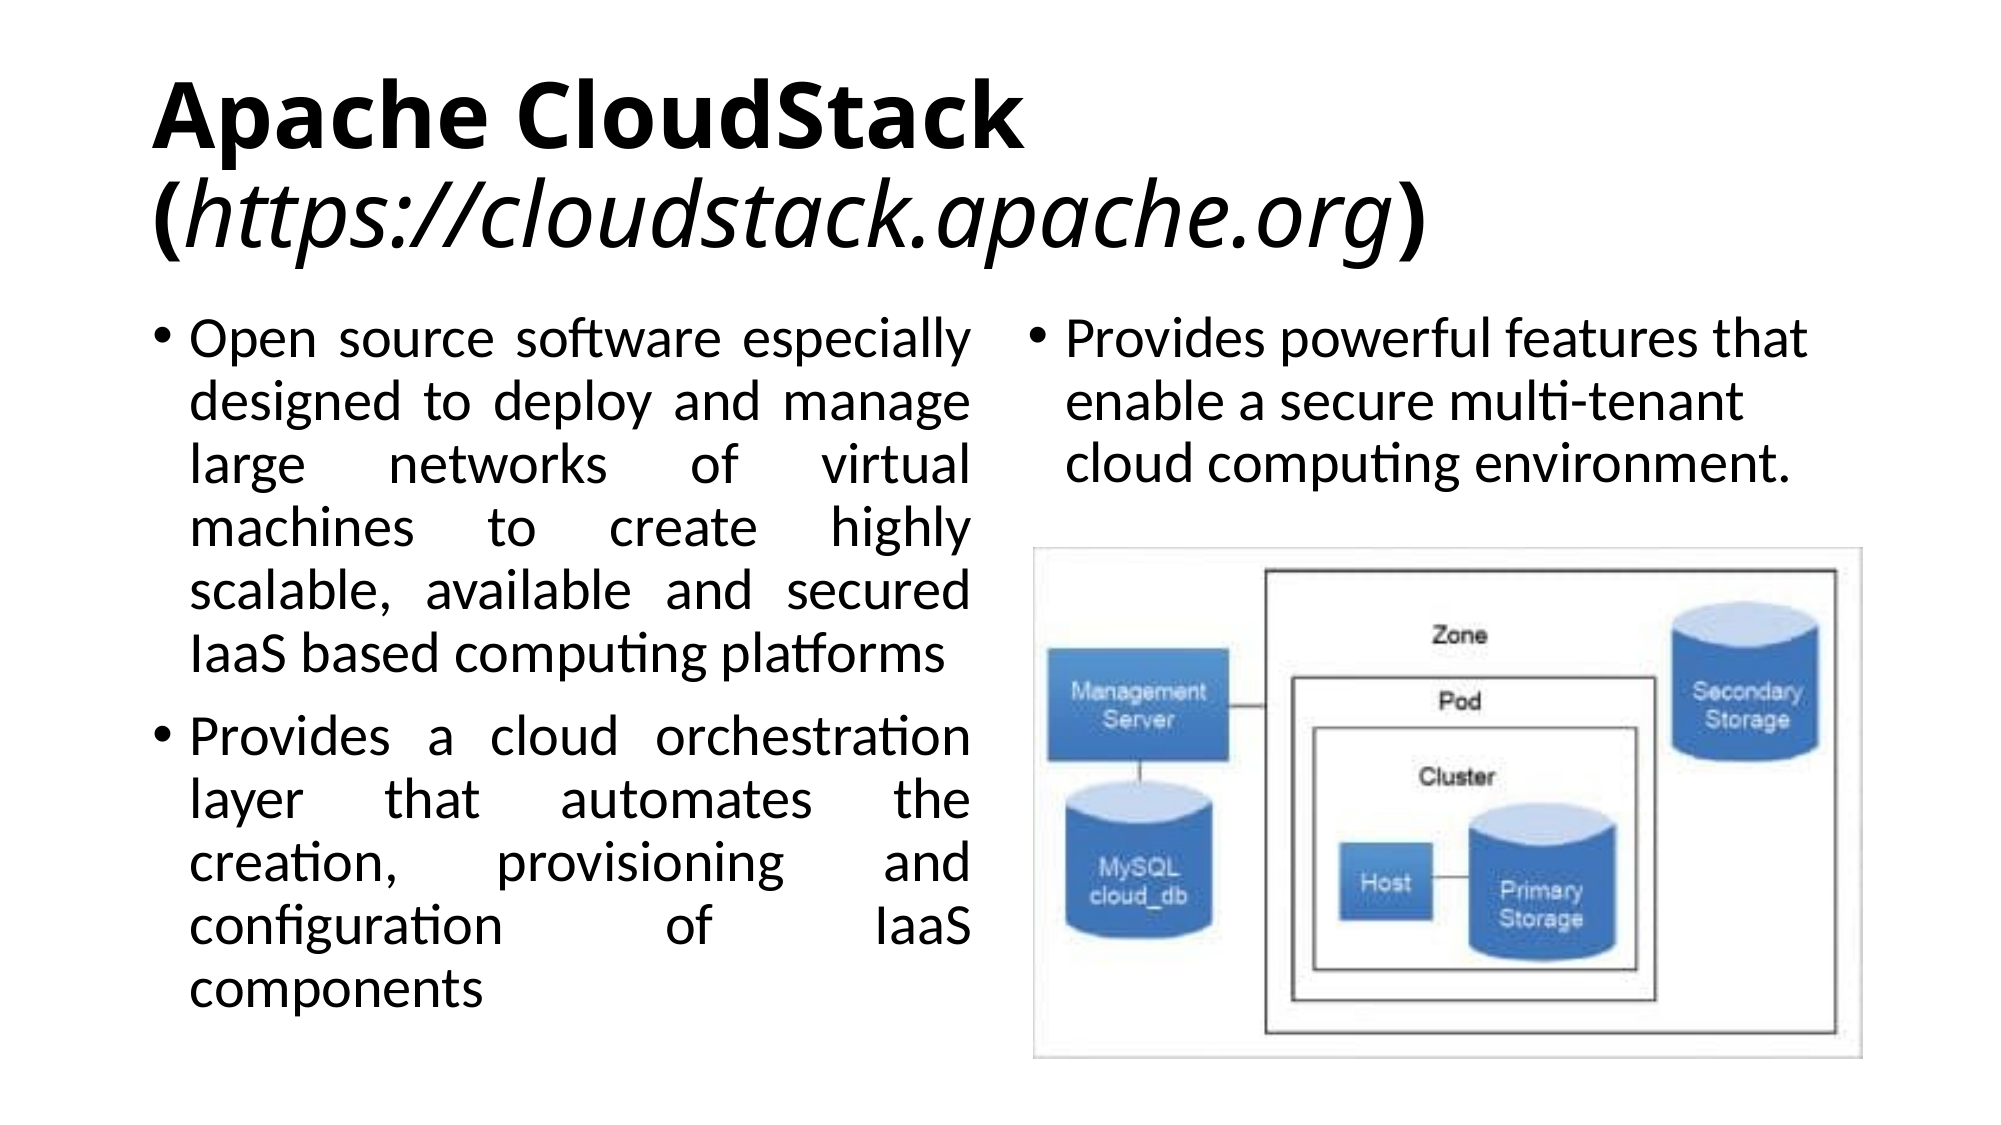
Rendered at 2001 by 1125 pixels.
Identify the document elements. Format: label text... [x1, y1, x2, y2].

list Open source software especially designed to deploy and manage large networks of virtual machines to create highly scalable, available and secured IaaS based computing platforms Provides a cloud orchestration layer that automates the creation, provisioning and configuration of IaaS components [137, 299, 988, 1014]
title Apache CloudStack (https://cloudstack.apache.org) [137, 59, 1863, 278]
picture [1033, 547, 1863, 1060]
list Provides powerful features that enable a secure multi-tenant cloud computing environment. [1012, 299, 1863, 548]
